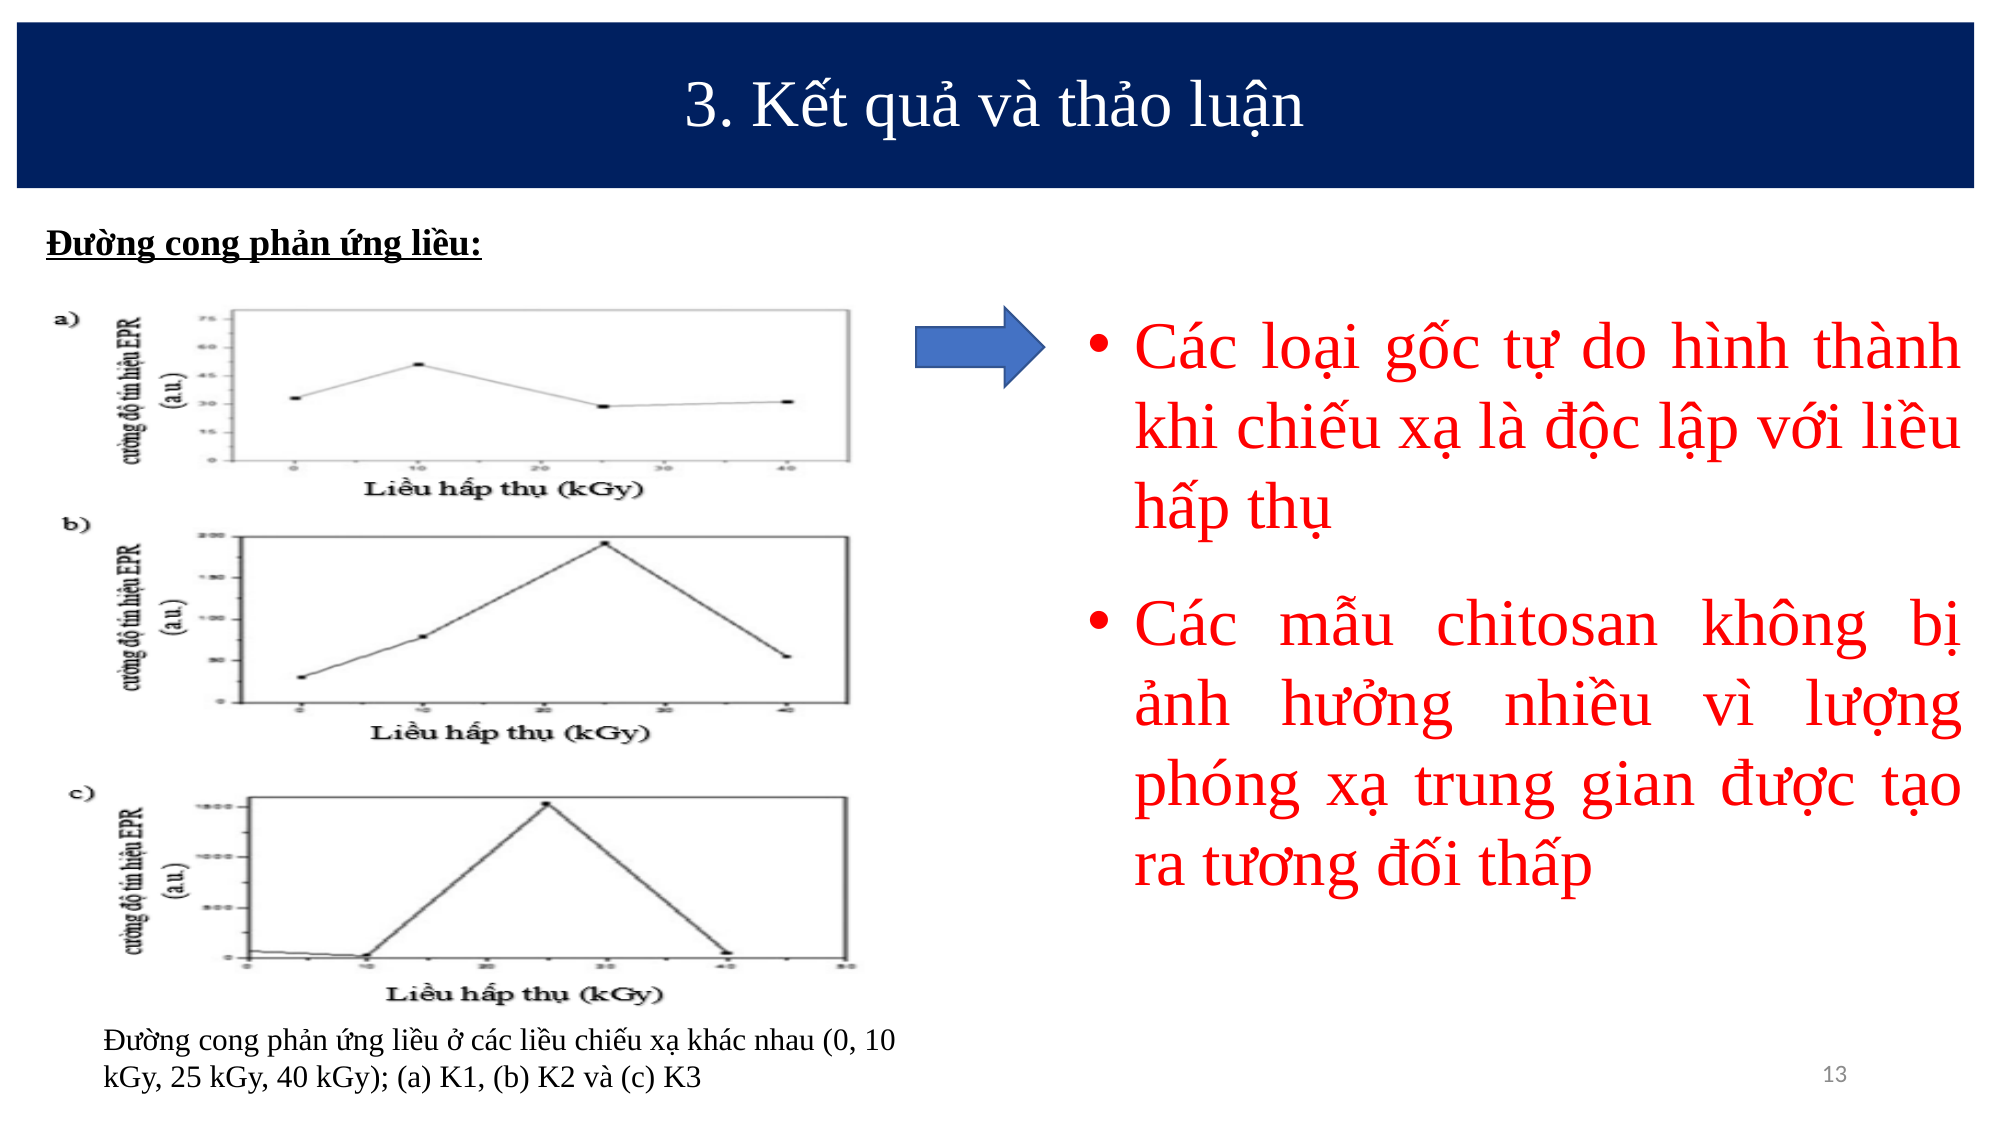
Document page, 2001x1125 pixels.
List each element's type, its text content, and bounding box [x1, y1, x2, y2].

text_box Các loại gốc tự do hình thành khi chiếu xạ là độc lập với liều hấp thụ Các mẫu chitosan không bị ảnh hưởng nhiều vì lượng phóng xạ trung gian được tạo ra tương đối thấp [1072, 294, 1979, 907]
text_box [915, 304, 1046, 390]
slide_number 13 [1412, 1042, 1863, 1103]
title 3. Kết quả và thảo luận [16, 22, 1975, 189]
text_box Đường cong phản ứng liều: [31, 210, 748, 271]
picture [21, 294, 884, 1013]
text_box Đường cong phản ứng liều ở các liều chiếu xạ khác nhau (0, 10 kGy, 25 kGy, 40 kGy); (a) K1, (b) K2 và (c) K3 [88, 1011, 917, 1102]
